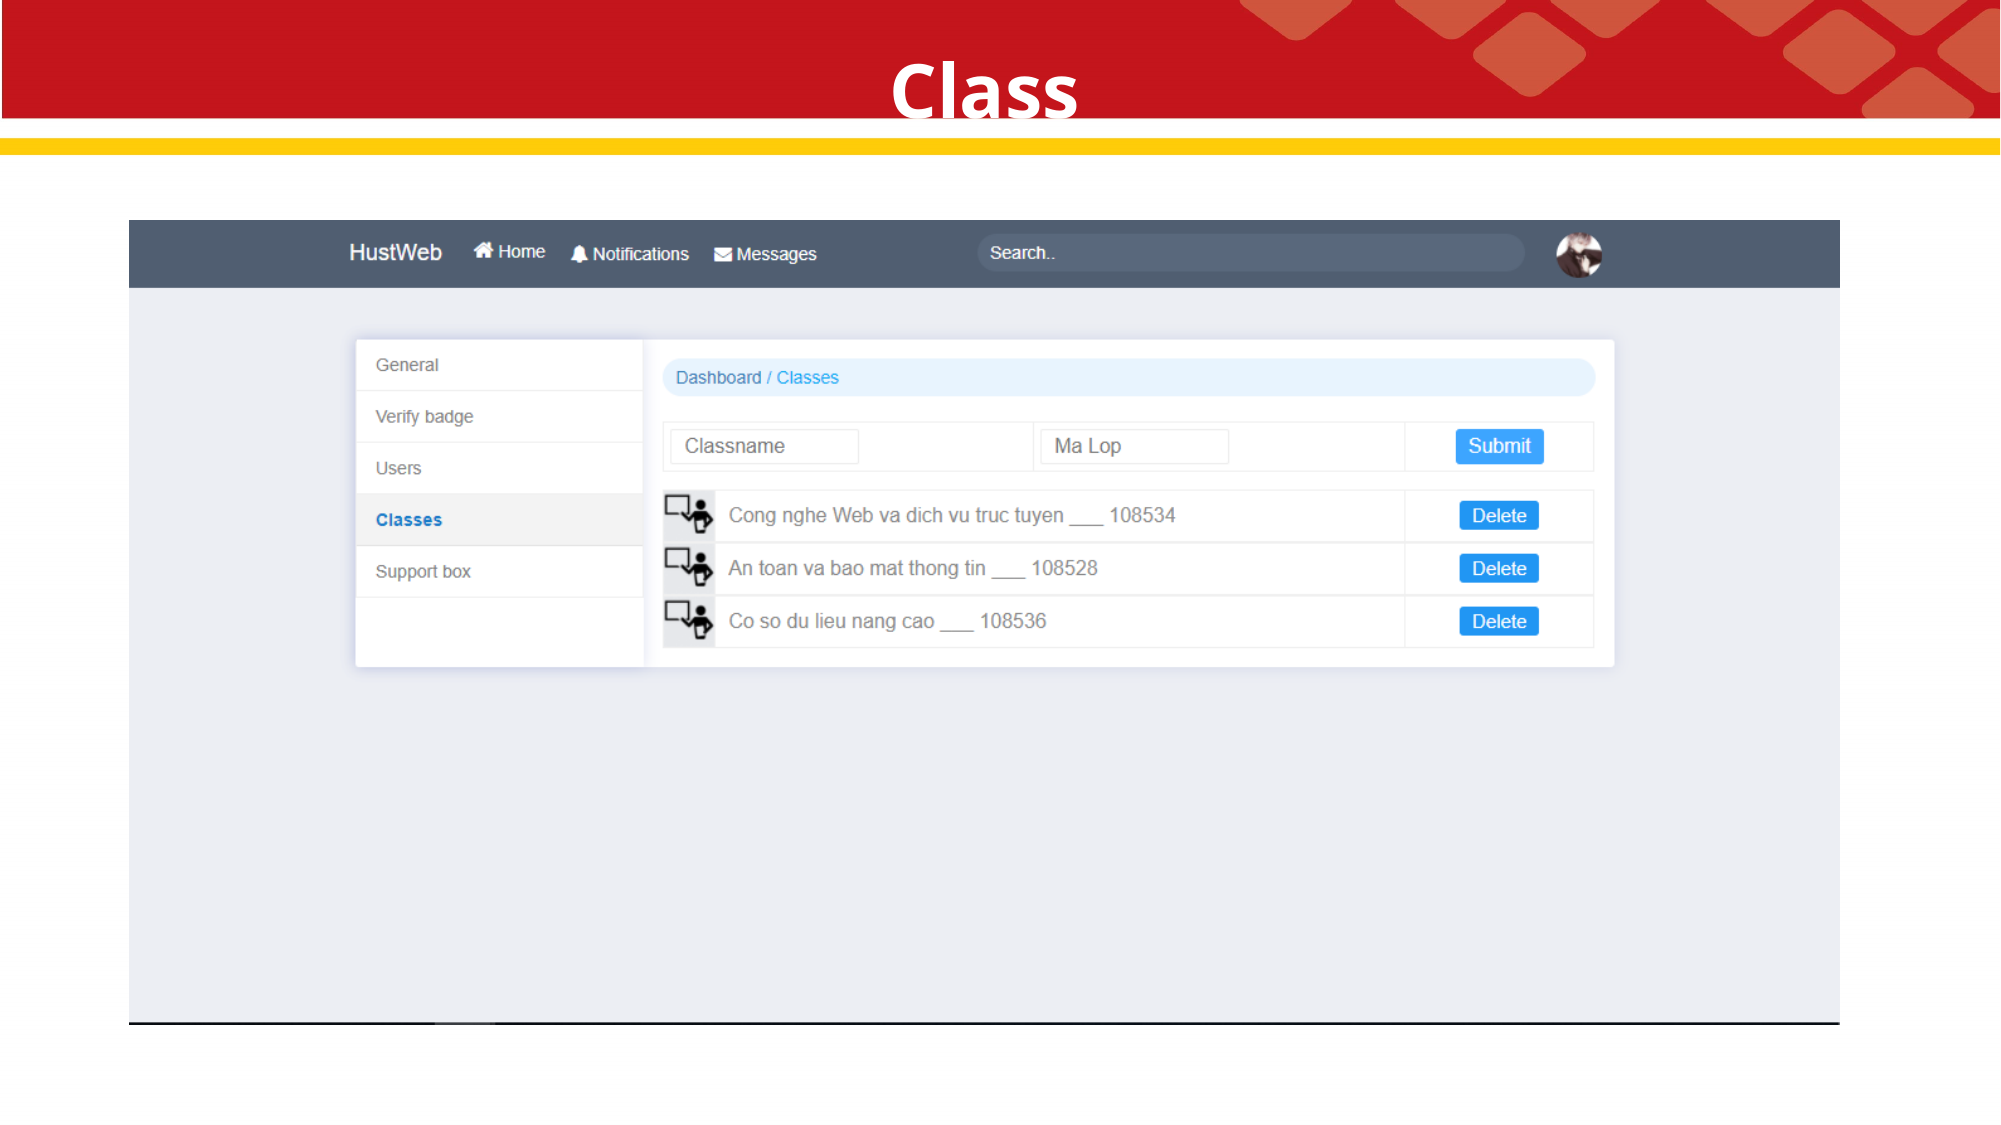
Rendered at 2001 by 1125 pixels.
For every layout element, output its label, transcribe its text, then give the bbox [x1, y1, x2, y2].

title Class [106, 0, 1863, 204]
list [129, 220, 1840, 1025]
picture [0, 0, 2001, 1125]
